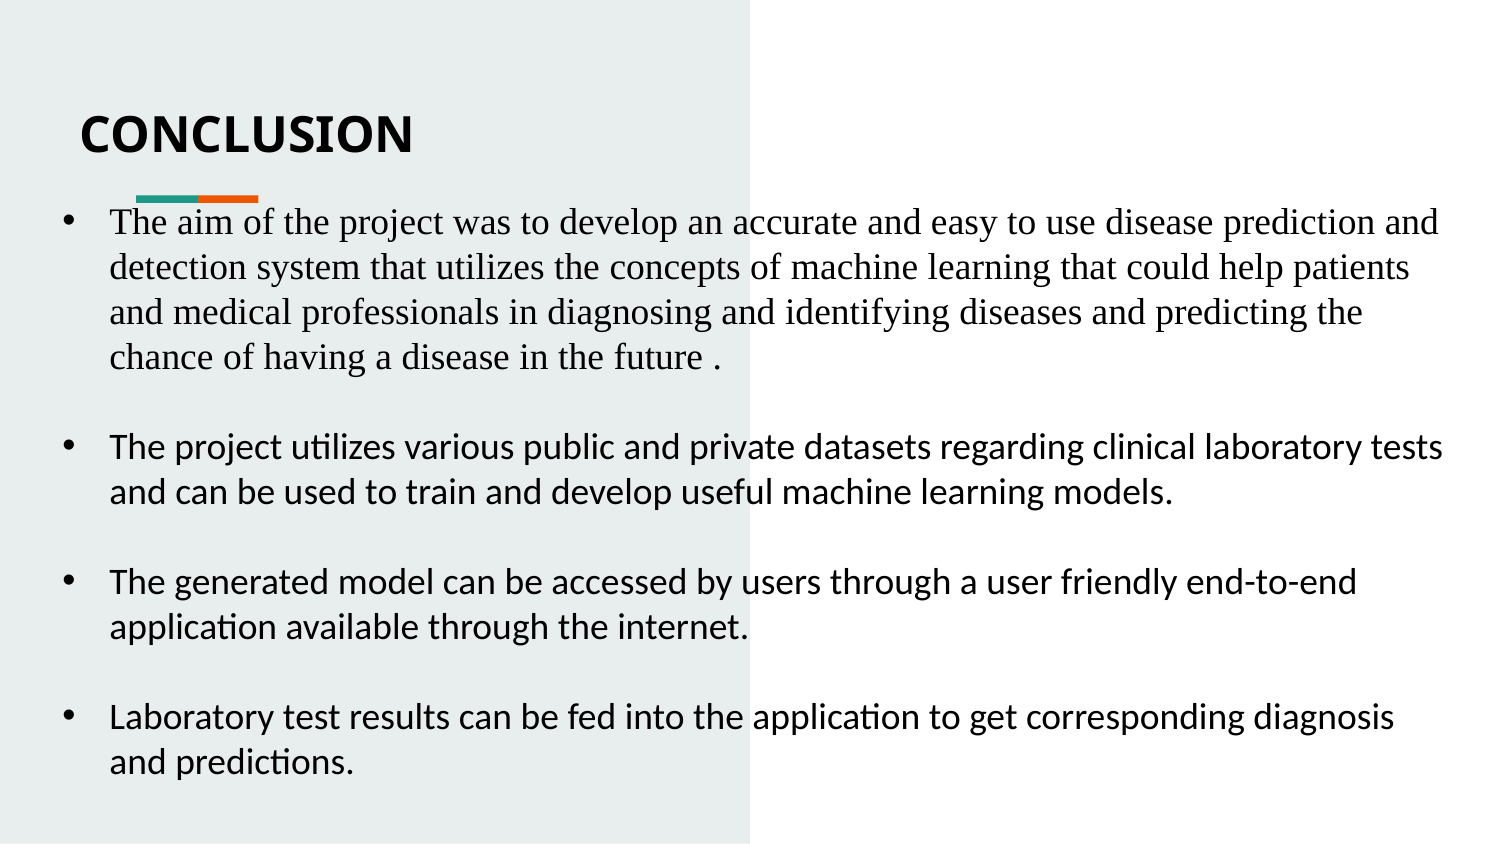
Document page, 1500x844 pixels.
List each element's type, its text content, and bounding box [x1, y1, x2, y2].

list The aim of the project was to develop an accurate and easy to use disease prediction and detection system that utilizes the concepts of machine learning that could help patients and medical professionals in diagnosing and identifying diseases and predicting the chance of having a disease in the future . The project utilizes various public and private datasets regarding clinical laboratory tests and can be used to train and develop useful machine learning models. The generated model can be accessed by users through a user friendly end-to-end application available through the internet. Laboratory test results can be fed into the application to get corresponding diagnosis and predictions. [62, 196, 1450, 844]
title CONCLUSION [79, 101, 574, 163]
